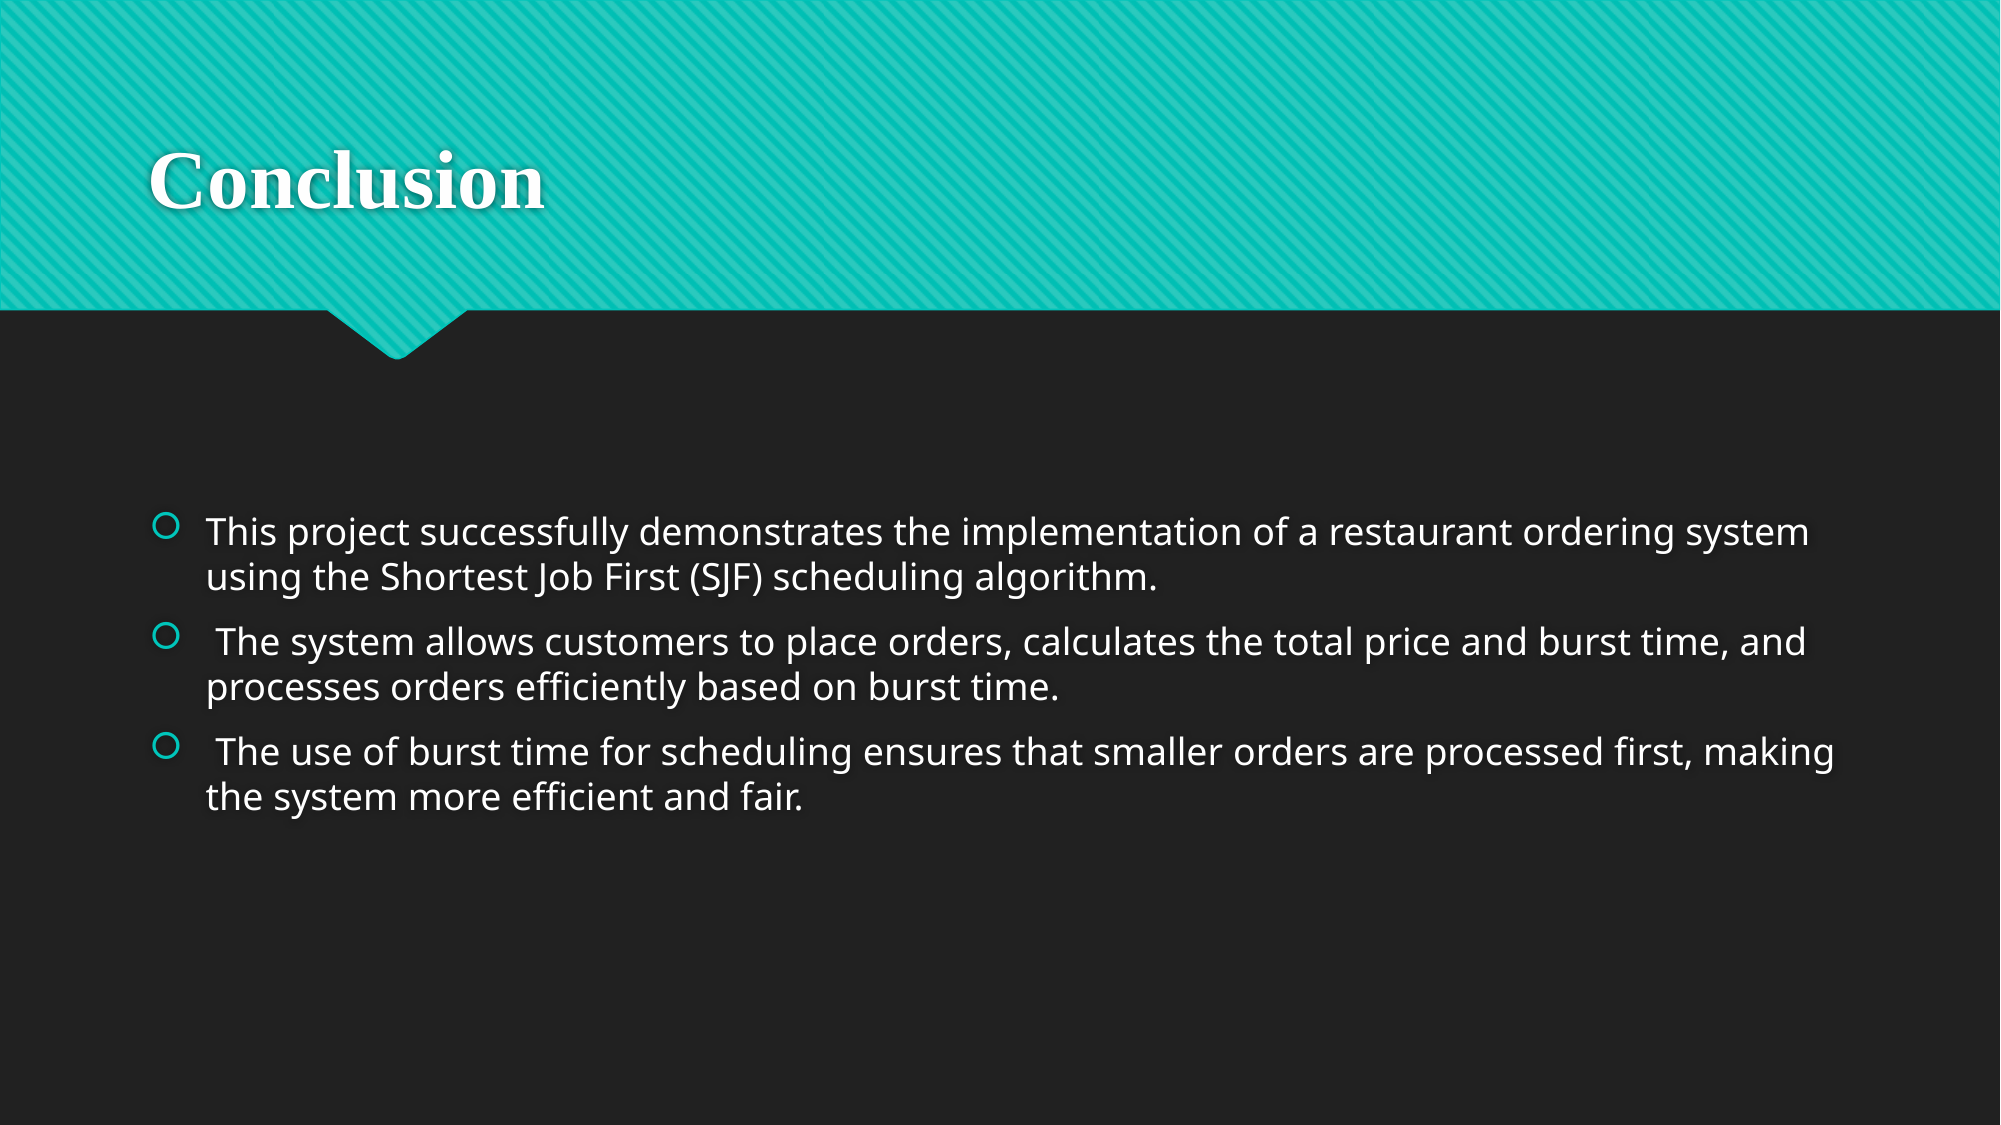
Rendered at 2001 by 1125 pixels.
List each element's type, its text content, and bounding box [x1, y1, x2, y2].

title Conclusion [132, 73, 1868, 233]
list This project successfully demonstrates the implementation of a restaurant ordering system using the Shortest Job First (SJF) scheduling algorithm. The system allows customers to place orders, calculates the total price and burst time, and processes orders efficiently based on burst time. The use of burst time for scheduling ensures that smaller orders are processed first, making the system more efficient and fair. [134, 364, 1866, 962]
